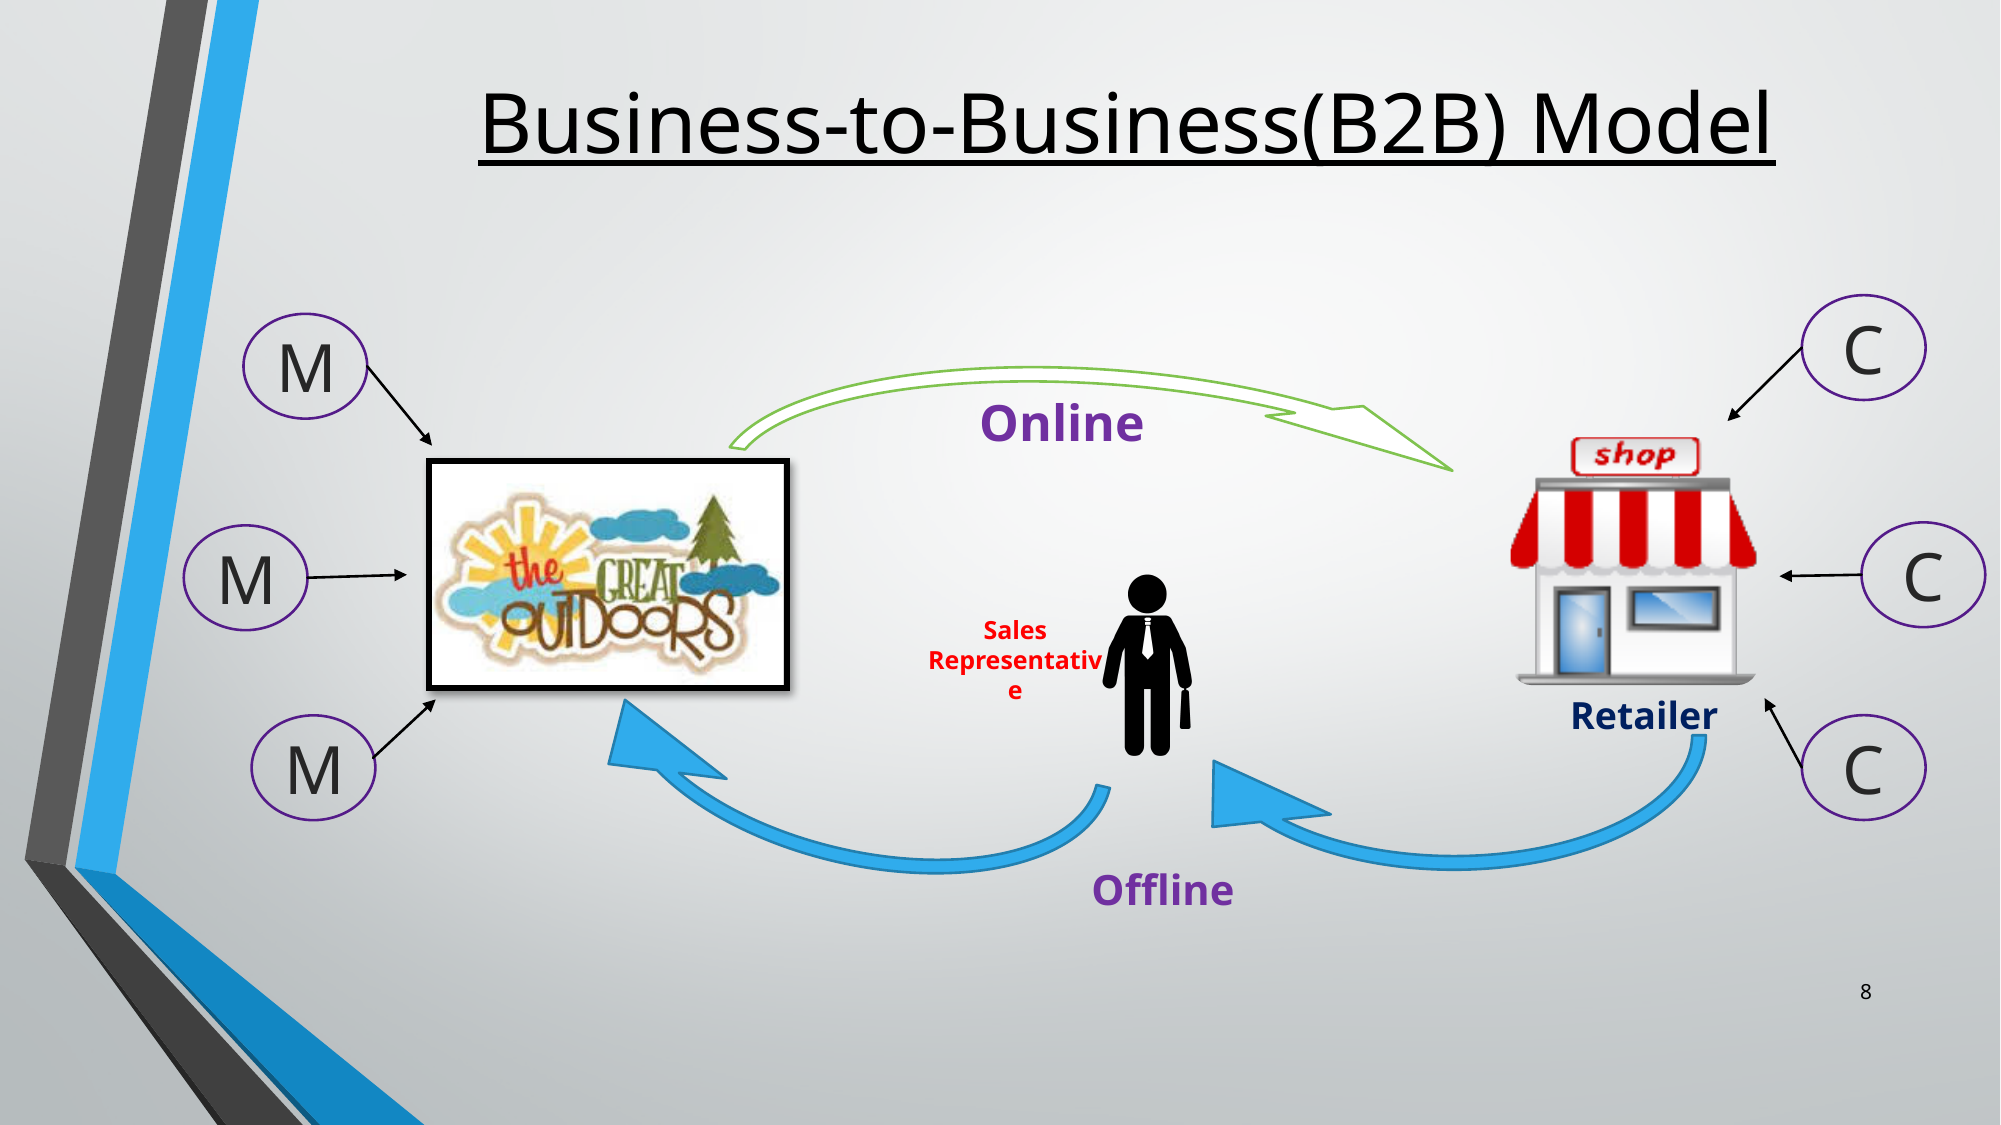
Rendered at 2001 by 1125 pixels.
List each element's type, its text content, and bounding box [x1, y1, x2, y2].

text_box Offline [1000, 812, 1326, 966]
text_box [1727, 347, 1803, 422]
text_box [1326, 762, 1703, 872]
text_box C [1800, 713, 1927, 822]
title Business-to-Business(B2B) Model [305, 0, 1949, 264]
text_box M [242, 312, 369, 420]
text_box [728, 365, 1454, 473]
text_box Retailer [1481, 668, 1807, 762]
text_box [366, 365, 433, 446]
text_box M [250, 714, 377, 822]
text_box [307, 574, 408, 578]
slide_number 8 [1796, 962, 1887, 1023]
text_box Online [931, 388, 1193, 454]
picture [1510, 437, 1759, 686]
text_box Sales Representative [901, 603, 1101, 717]
text_box M [182, 524, 309, 632]
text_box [372, 699, 436, 759]
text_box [1764, 697, 1803, 768]
text_box [1080, 783, 1112, 812]
text_box [607, 698, 1000, 875]
text_box C [1800, 293, 1927, 402]
text_box C [1860, 521, 1987, 629]
picture [431, 464, 784, 686]
text_box [1211, 759, 1333, 818]
picture [1101, 574, 1193, 756]
